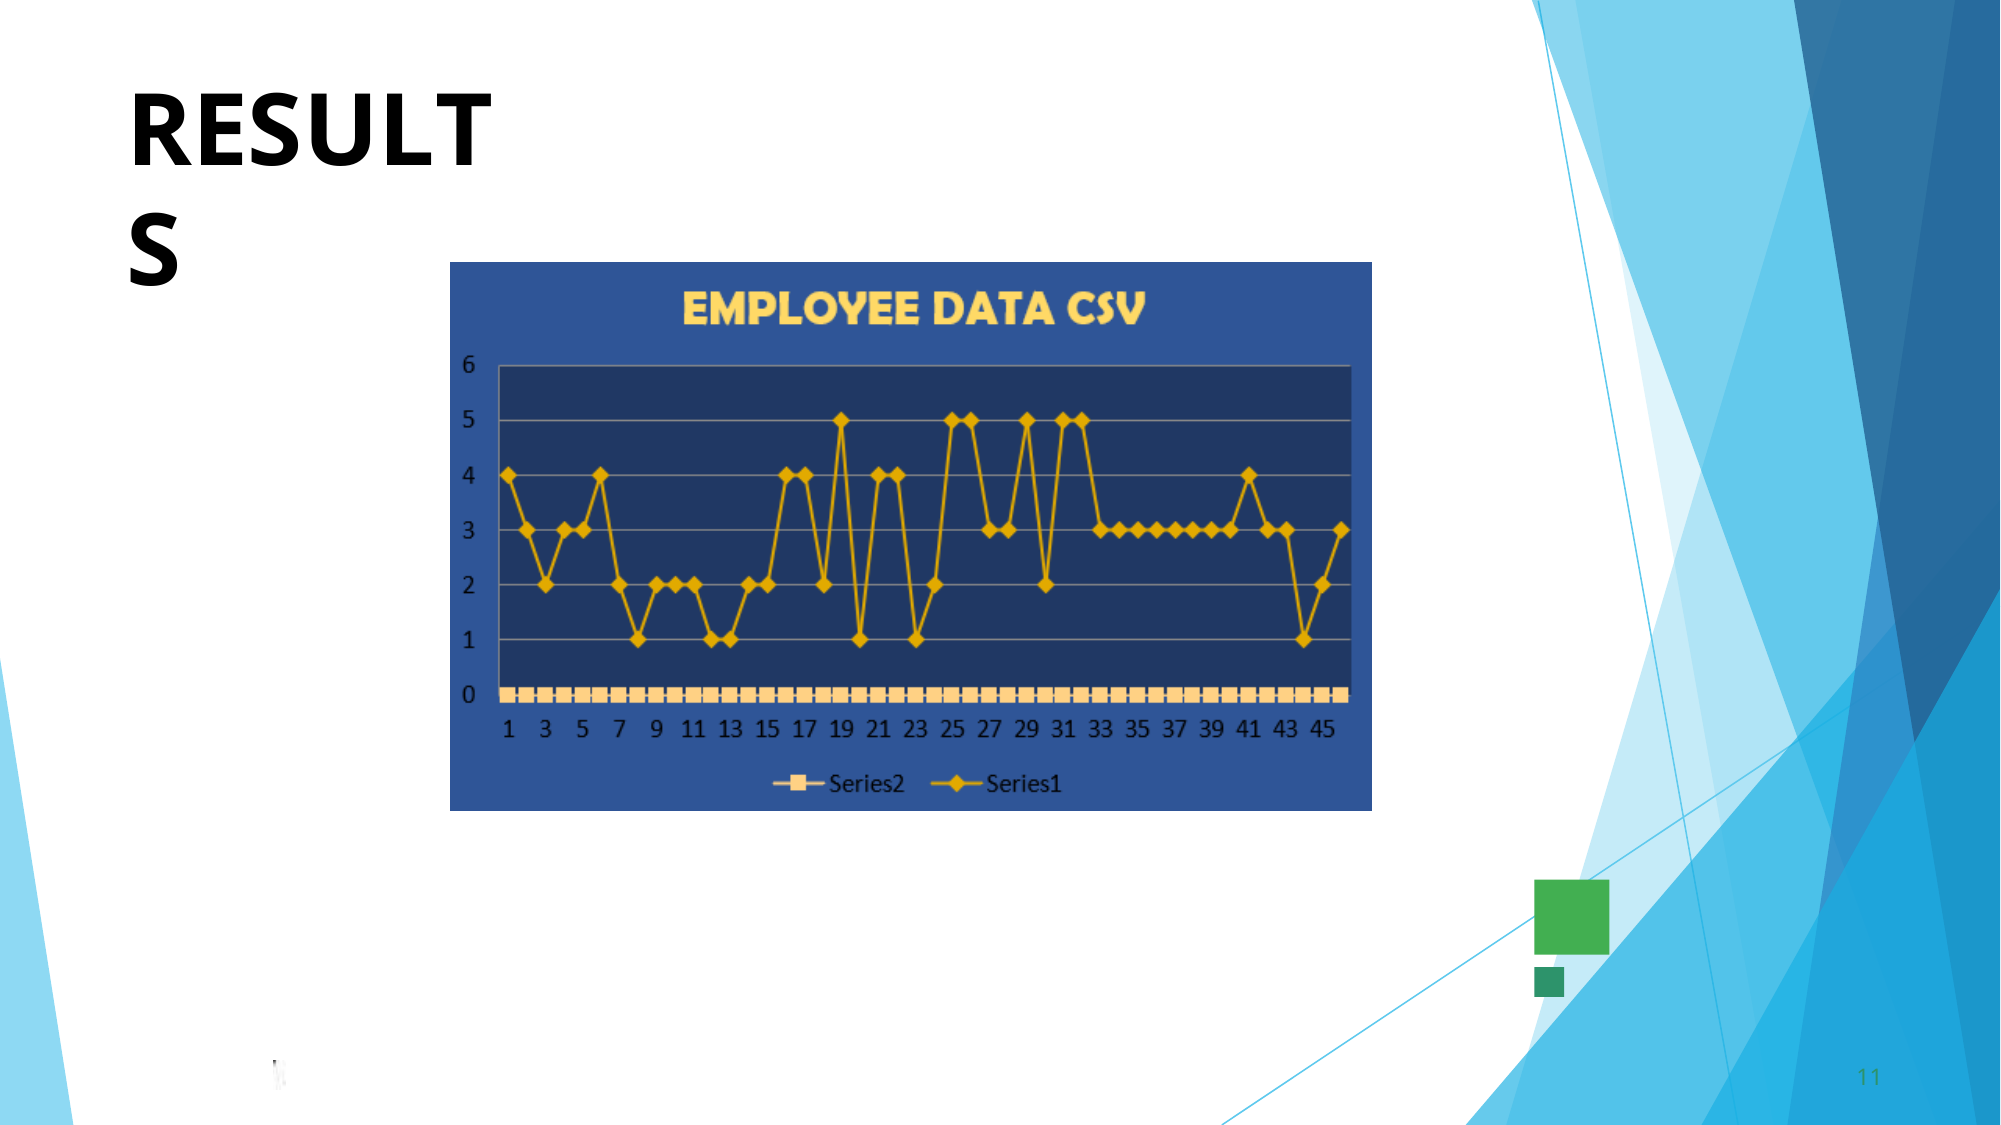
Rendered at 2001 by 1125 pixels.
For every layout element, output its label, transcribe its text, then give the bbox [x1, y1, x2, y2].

title RESULTS [123, 63, 524, 306]
text_box [1534, 879, 1610, 955]
picture [273, 1060, 287, 1091]
text_box 11 [1849, 1061, 1888, 1095]
text_box [1534, 967, 1565, 997]
picture [449, 262, 1373, 812]
